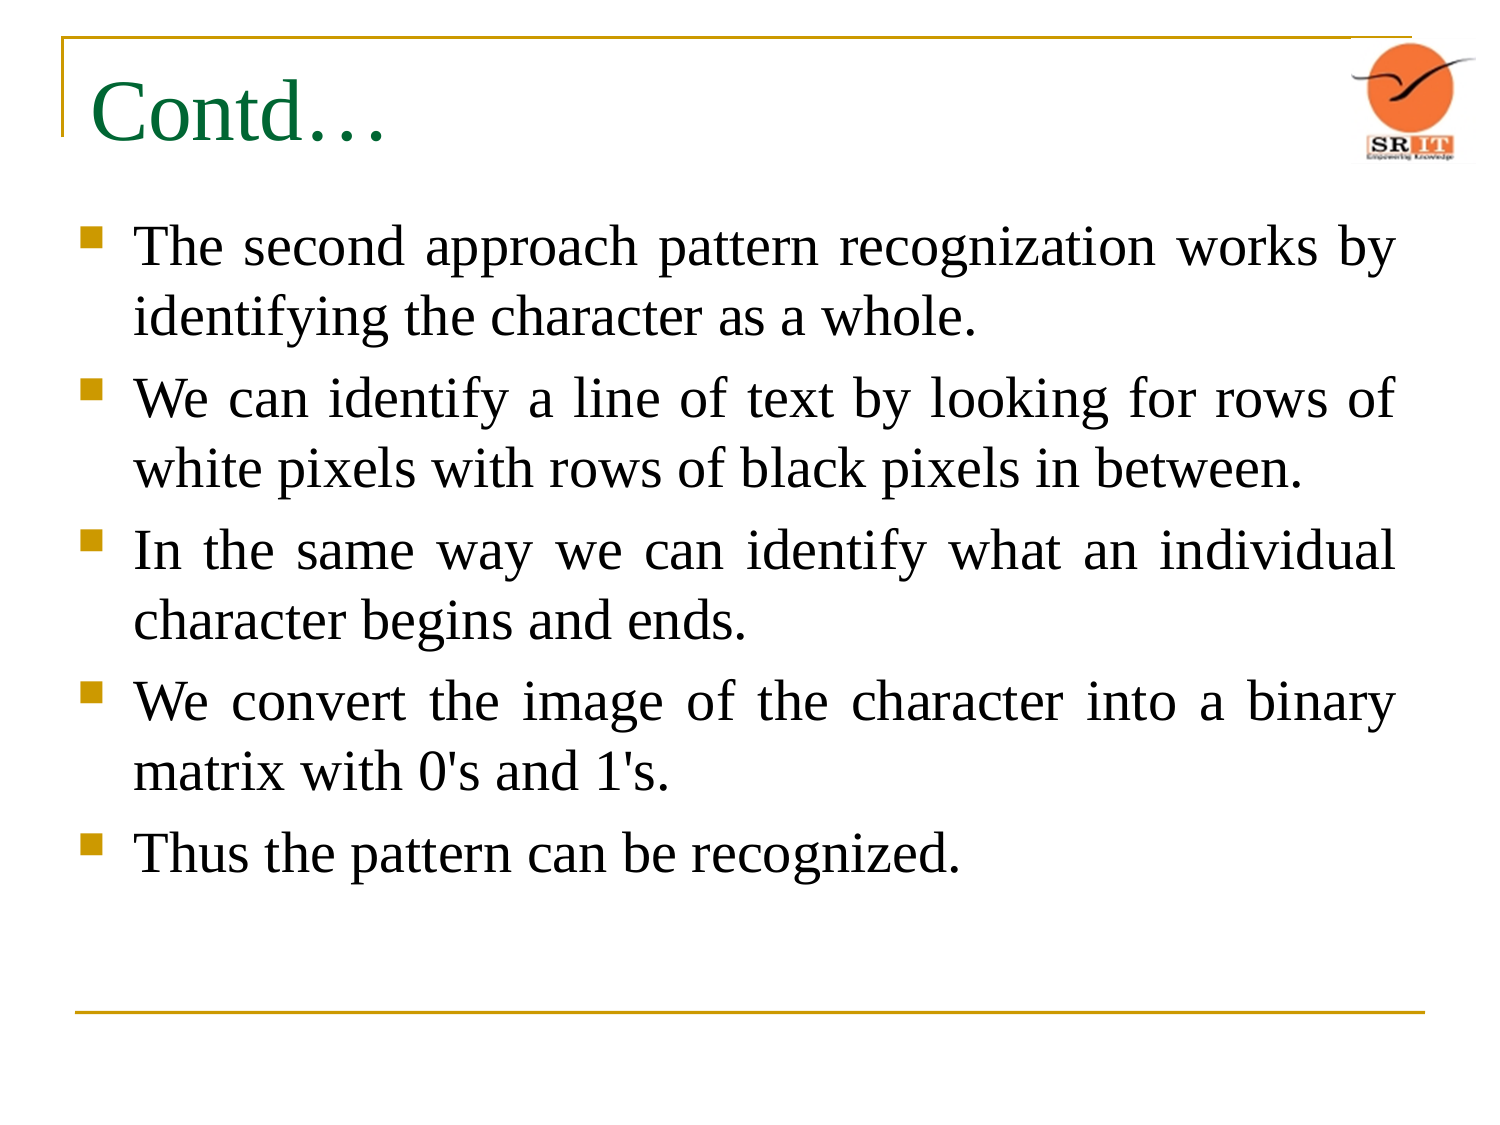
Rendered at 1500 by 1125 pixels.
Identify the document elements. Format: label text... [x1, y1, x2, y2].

title Contd… [74, 45, 1426, 233]
picture [1350, 37, 1477, 165]
list The second approach pattern recognization works by identifying the character as a whole. We can identify a line of text by looking for rows of white pixels with rows of black pixels in between. In the same way we can identify what an individual character begins and ends. We convert the image of the character into a binary matrix with 0's and 1's. Thus the pattern can be recognized. [62, 199, 1413, 944]
